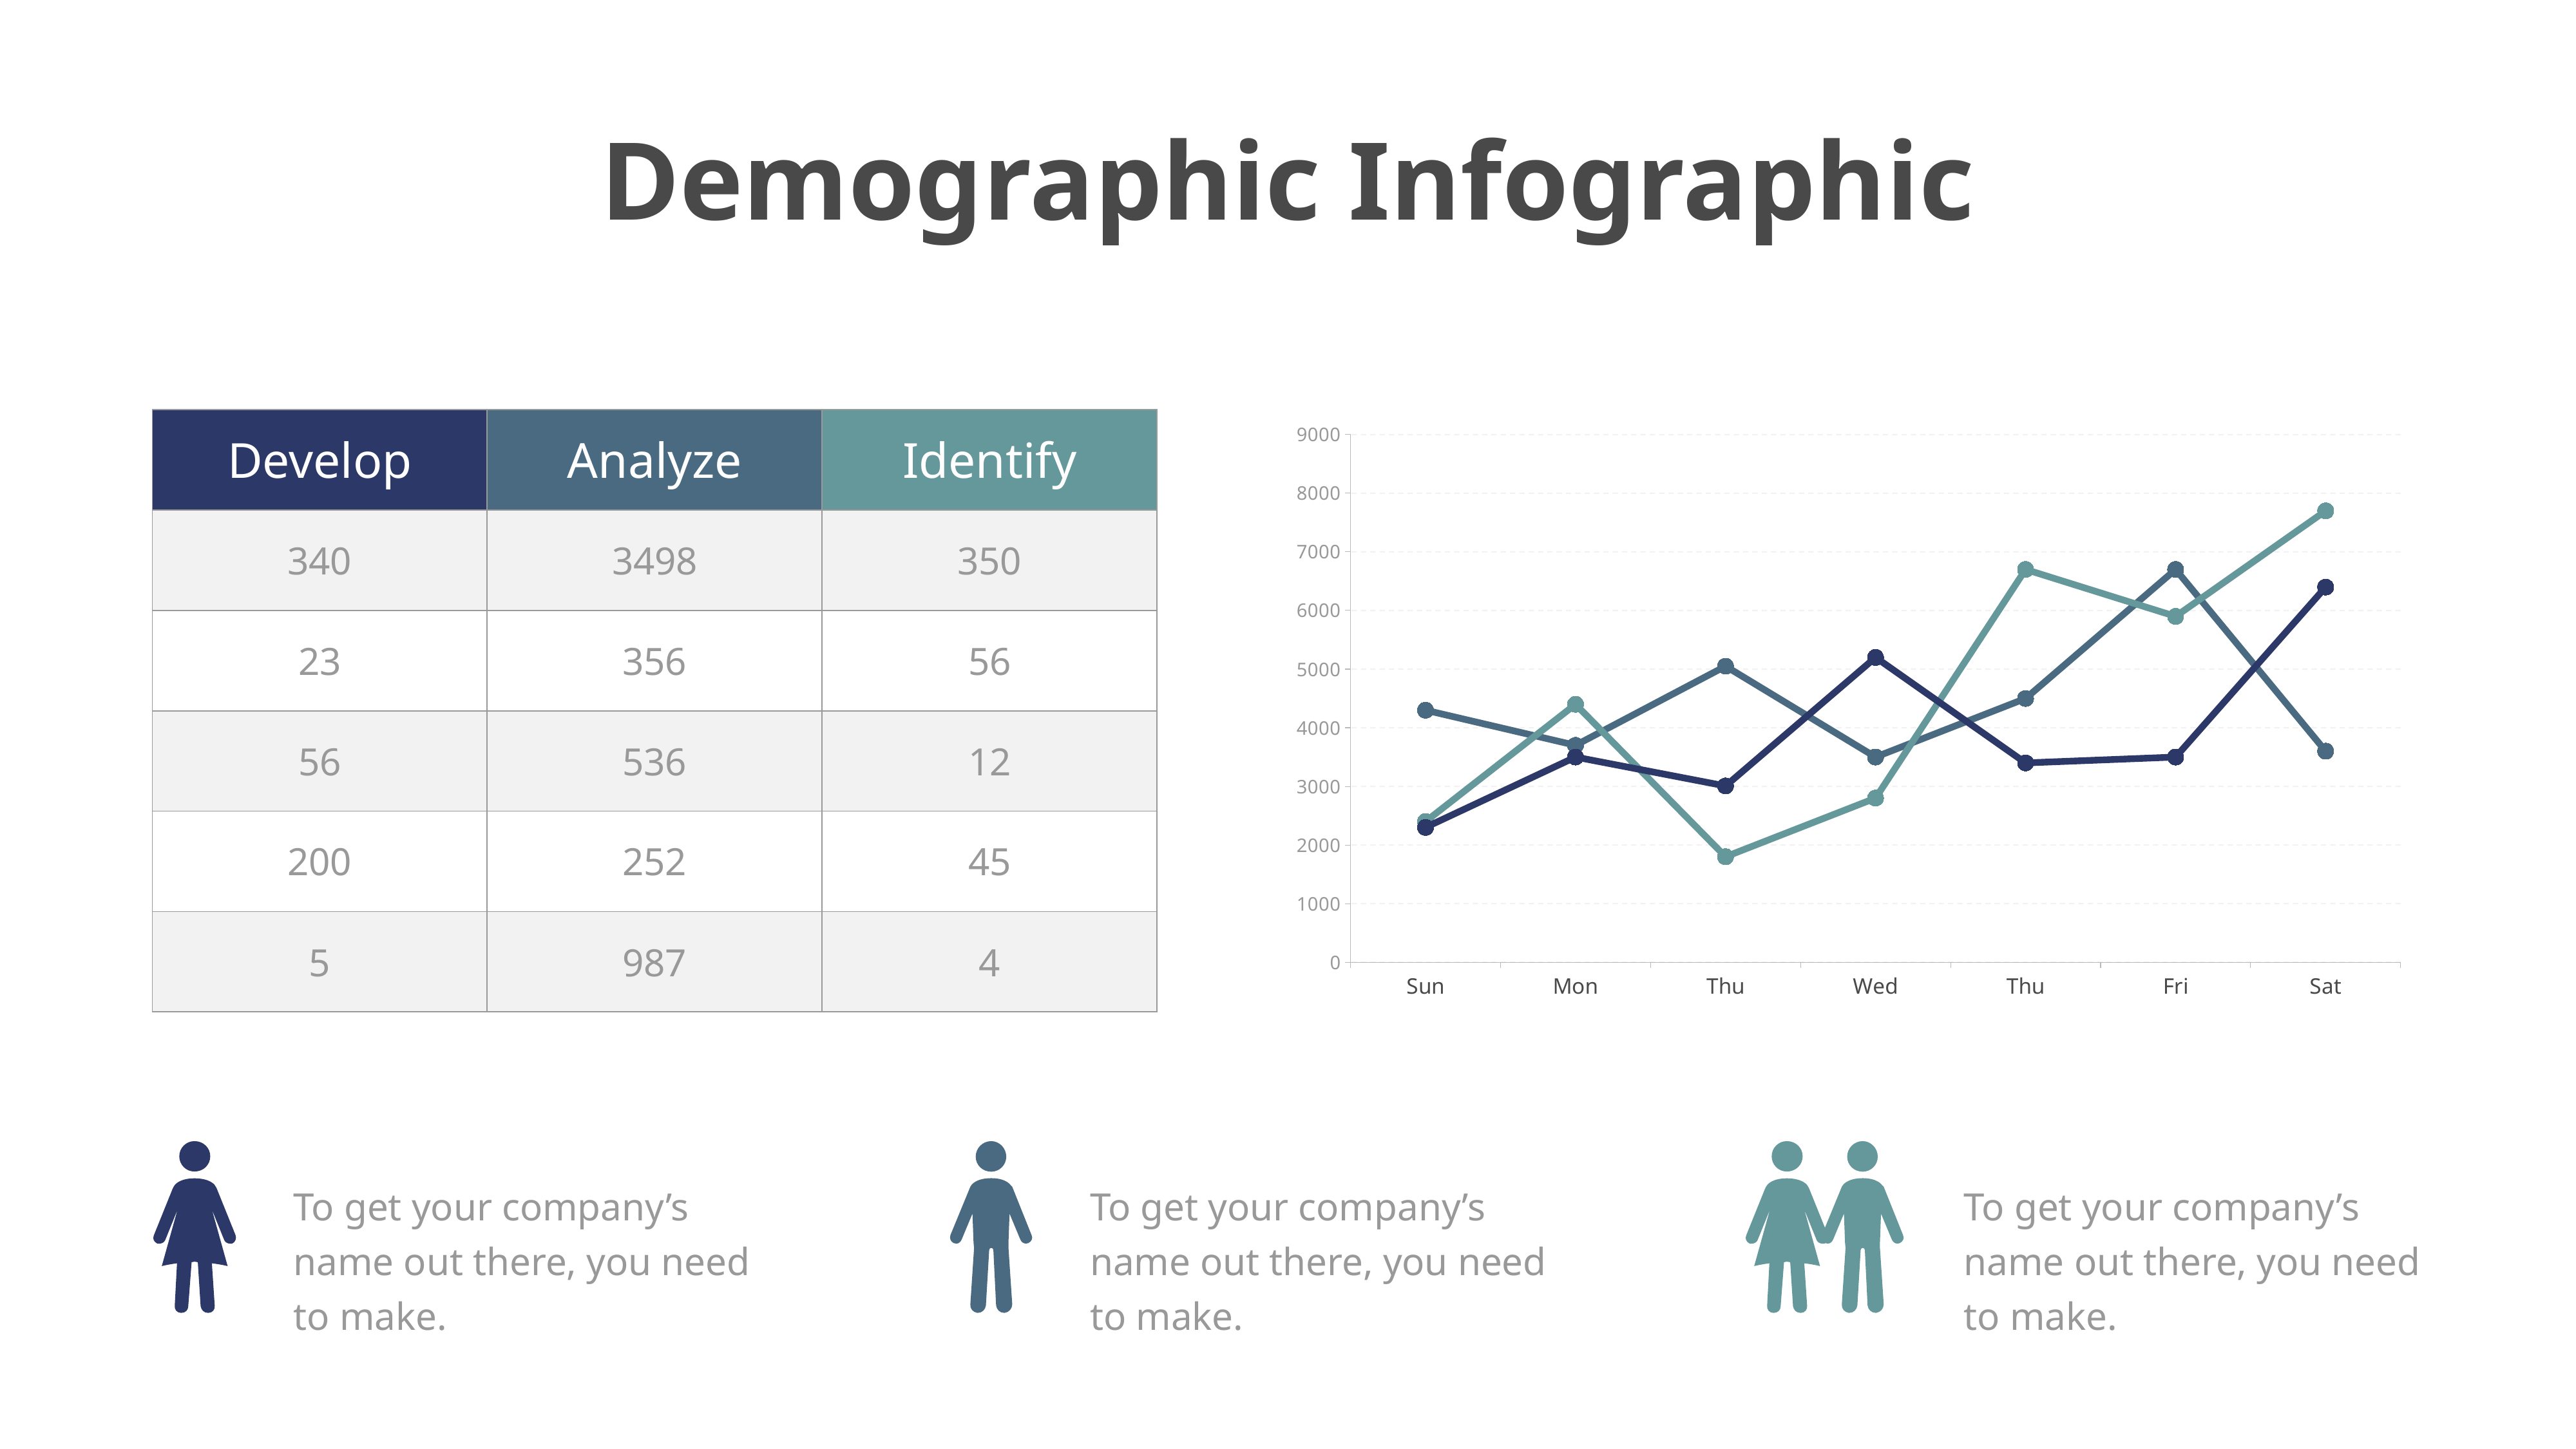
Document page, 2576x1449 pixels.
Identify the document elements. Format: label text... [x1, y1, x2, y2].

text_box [1744, 1141, 1905, 1313]
table_cell 350 [823, 511, 1156, 610]
table_cell 987 [488, 912, 821, 1011]
table_cell 200 [153, 811, 486, 911]
text_box To get your company’s name out there, you need to make. [1954, 1169, 2456, 1343]
table_cell 56 [153, 712, 486, 811]
table_cell 252 [488, 811, 821, 911]
table_cell 56 [823, 611, 1156, 710]
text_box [152, 1141, 237, 1313]
table_header Develop [153, 410, 486, 509]
table_cell 340 [153, 511, 486, 610]
table_cell 5 [153, 912, 486, 1011]
text_box To get your company’s name out there, you need to make. [1080, 1169, 1582, 1343]
table_cell 12 [823, 712, 1156, 811]
table_header Analyze [488, 410, 821, 509]
table_cell 3498 [488, 511, 821, 610]
table_cell 23 [153, 611, 486, 710]
table_cell 45 [823, 811, 1156, 911]
table_cell 4 [823, 912, 1156, 1011]
table_cell 536 [488, 712, 821, 811]
table_cell 356 [488, 611, 821, 710]
text_box To get your company’s name out there, you need to make. [283, 1169, 785, 1343]
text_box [949, 1141, 1033, 1313]
table_header Identify [823, 410, 1156, 509]
text_box Demographic Infographic [591, 108, 1985, 247]
chart [1274, 409, 2424, 1012]
